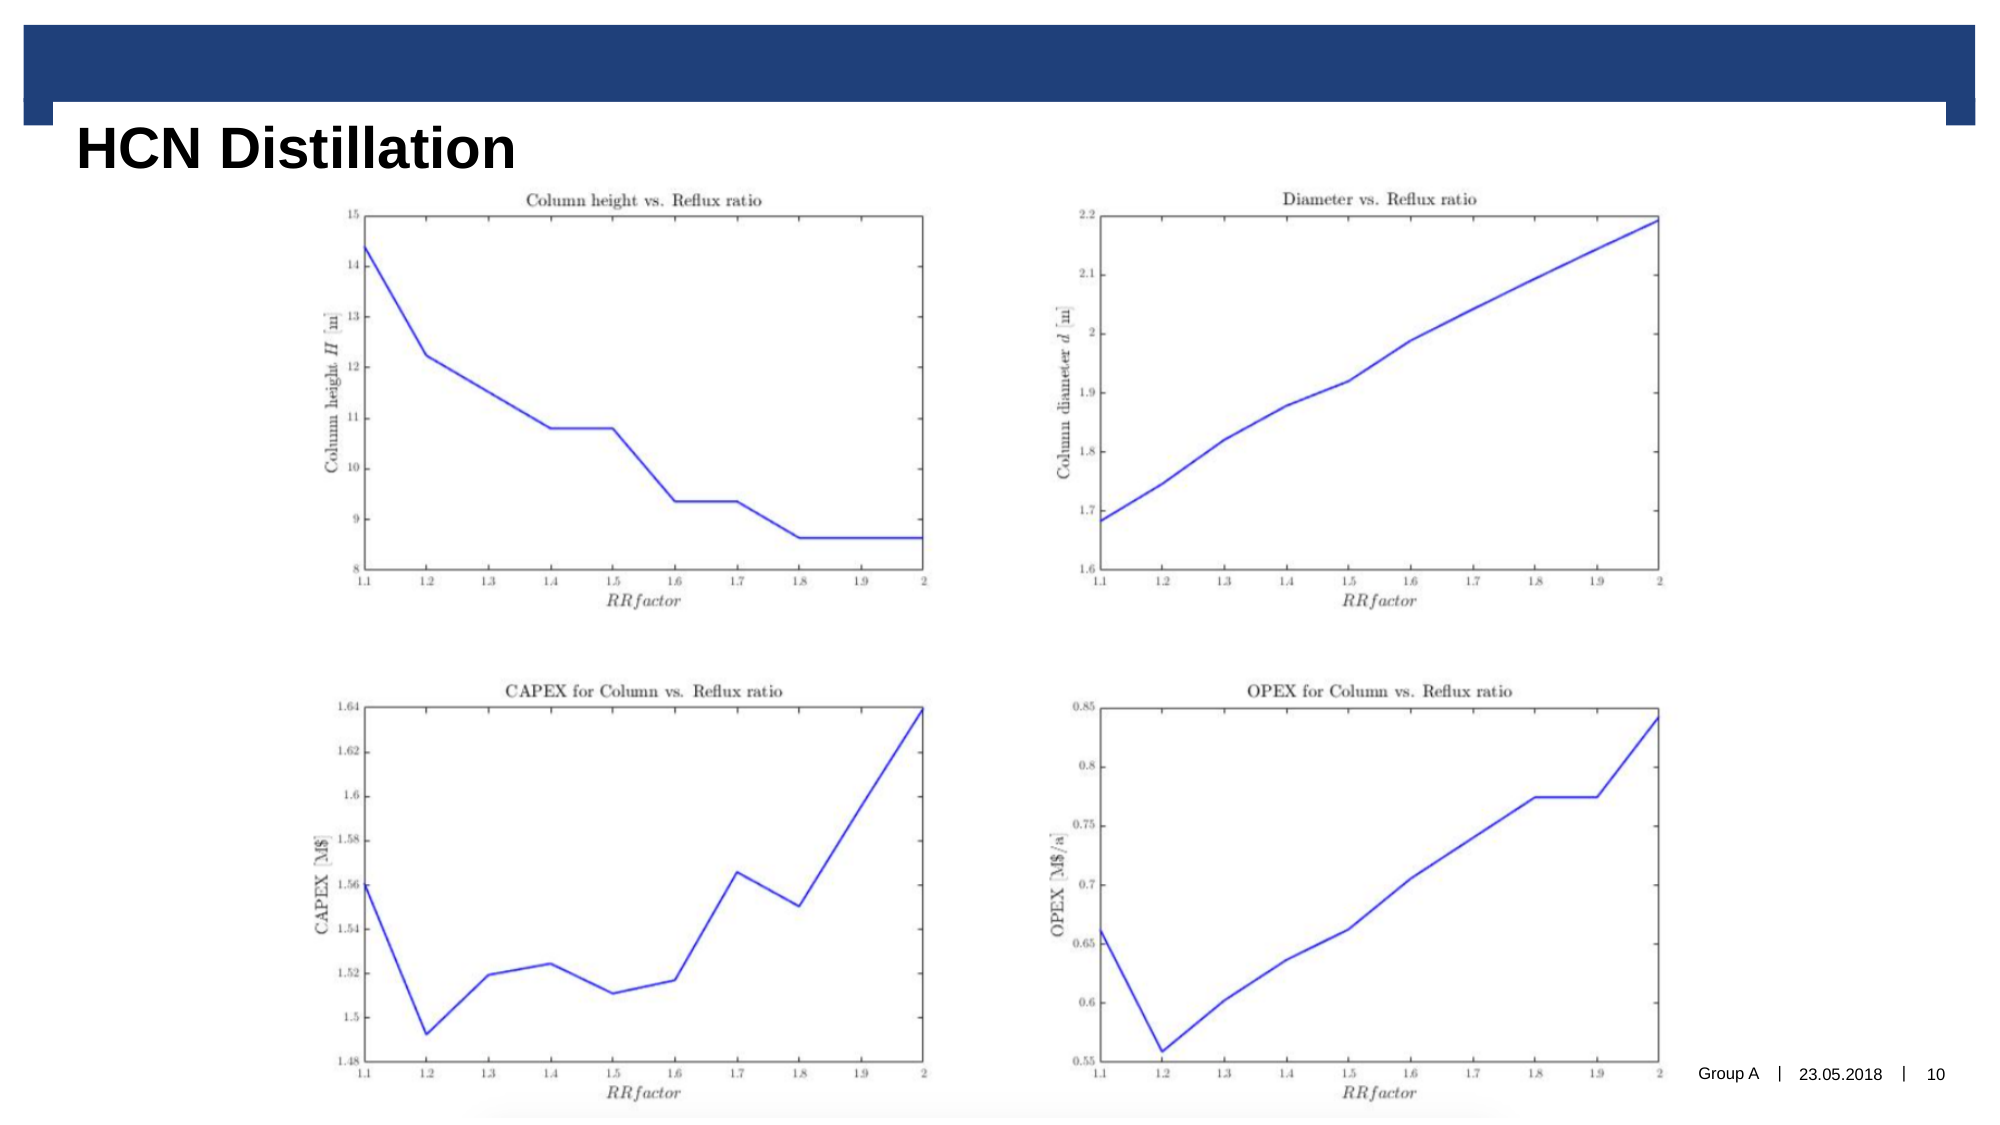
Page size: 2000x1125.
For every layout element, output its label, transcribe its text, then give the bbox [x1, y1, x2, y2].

title HCN Distillation [53, 101, 1946, 262]
slide_number 10 [1906, 1034, 1966, 1112]
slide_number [1790, 1034, 1892, 1112]
picture [245, 178, 1692, 1118]
footer Group A [1696, 1034, 1760, 1111]
